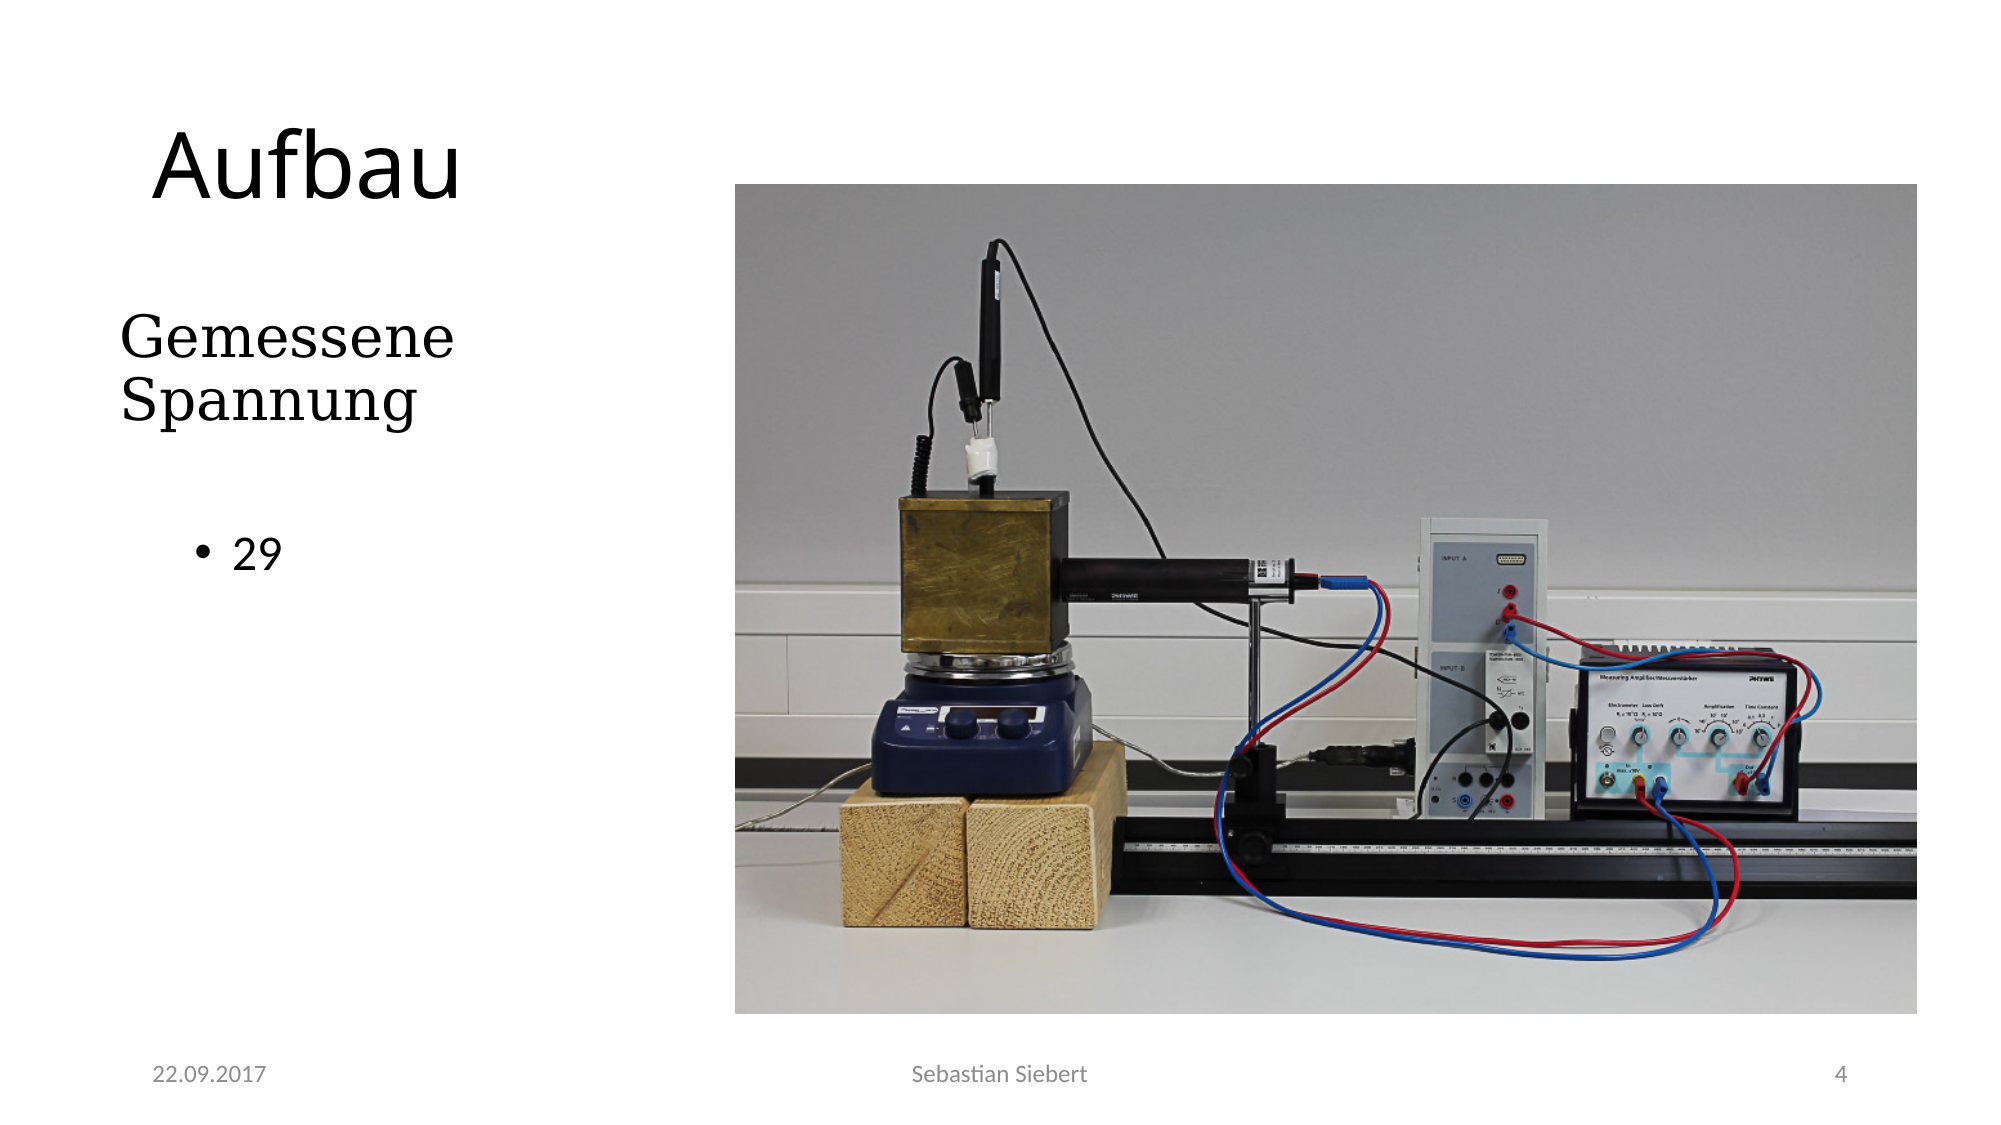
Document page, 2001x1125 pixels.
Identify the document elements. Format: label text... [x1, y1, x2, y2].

title Aufbau [137, 59, 1863, 278]
picture [735, 184, 1917, 1014]
slide_number 4 [1412, 1042, 1863, 1103]
footer Sebastian Siebert [662, 1042, 1338, 1103]
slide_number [137, 1042, 588, 1103]
